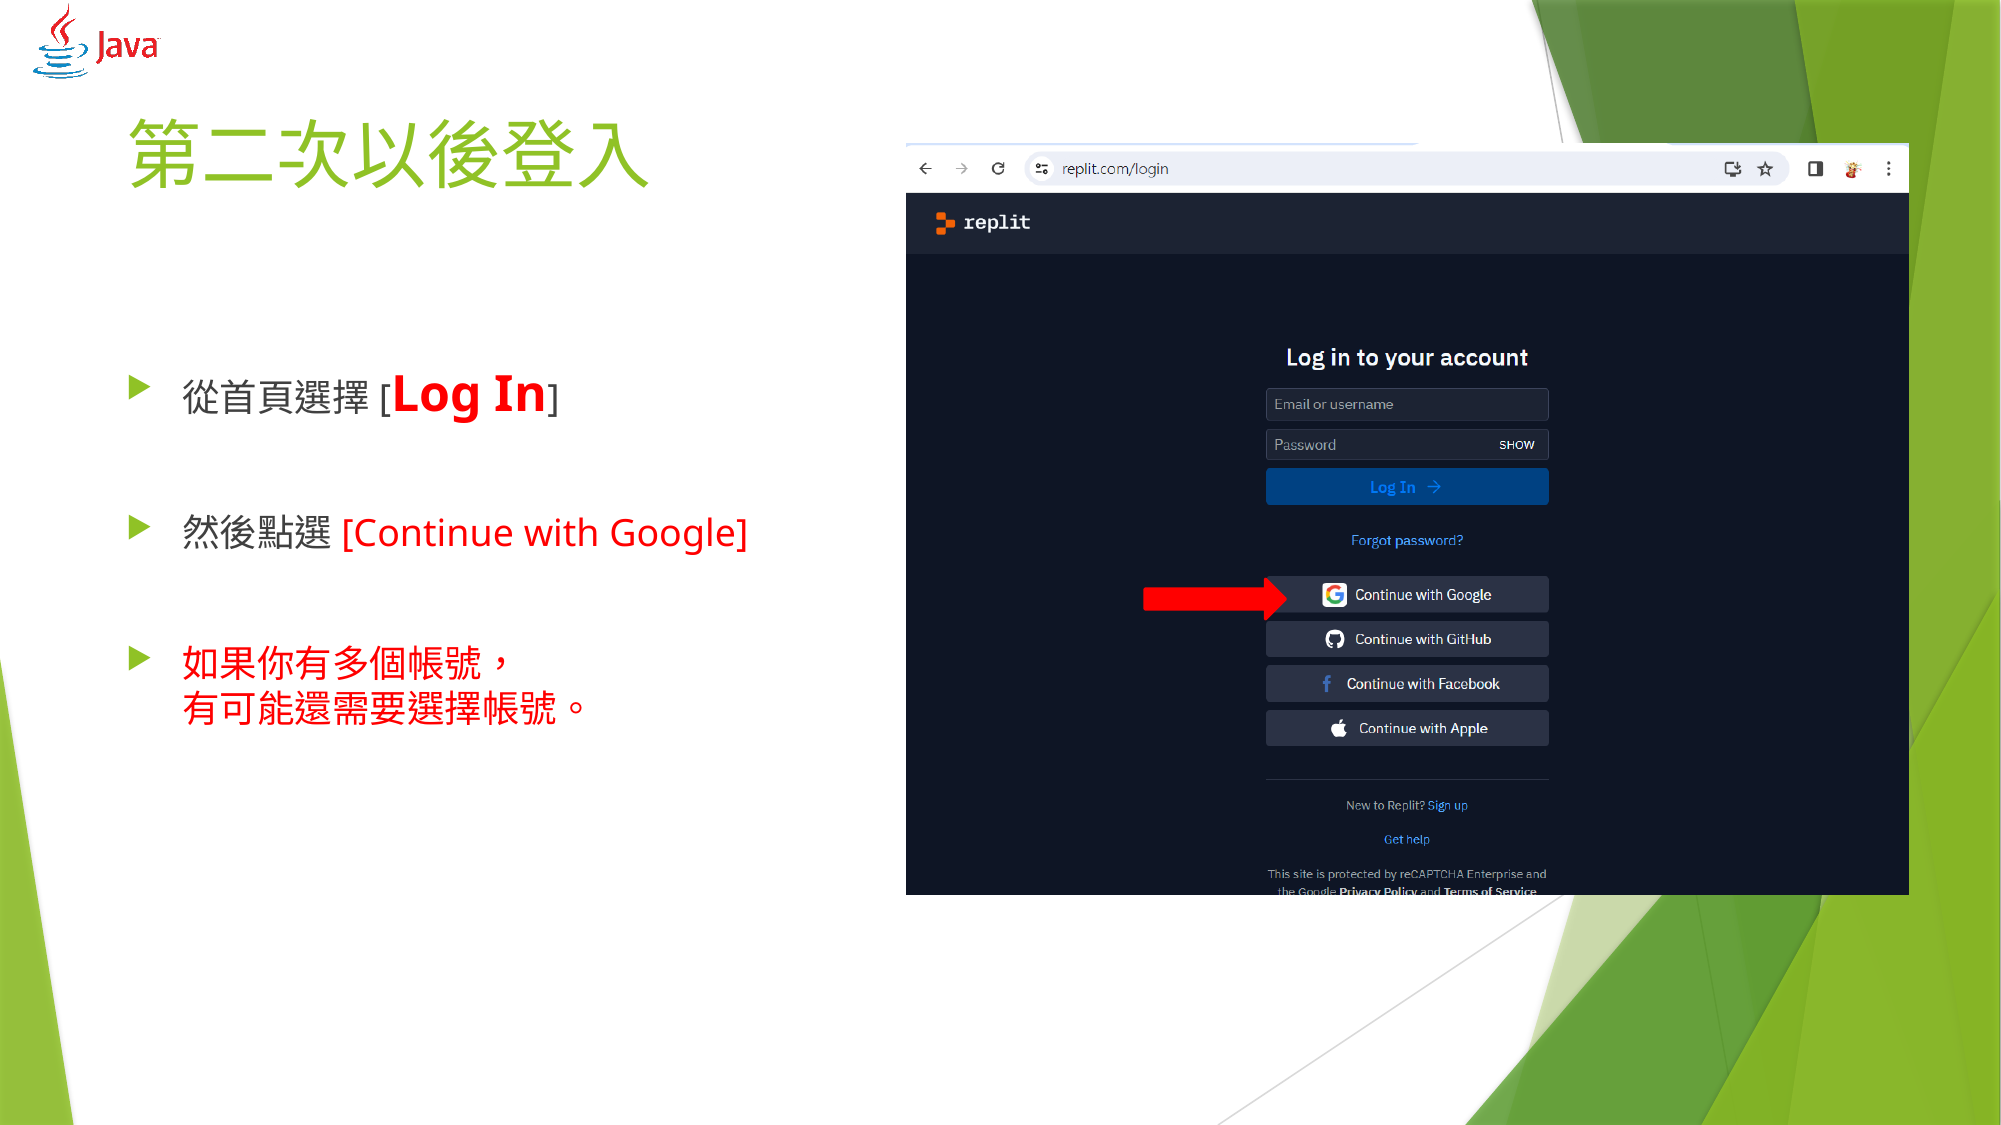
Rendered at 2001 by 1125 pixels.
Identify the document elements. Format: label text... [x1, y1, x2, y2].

picture [27, 1, 165, 79]
list 從首頁選擇[Log In] 然後點選[Continue with Google] 如果你有多個帳號， 有可能還需要選擇帳號。 [111, 354, 1522, 992]
picture [906, 143, 1910, 895]
title 第二次以後登入 [111, 99, 1522, 317]
